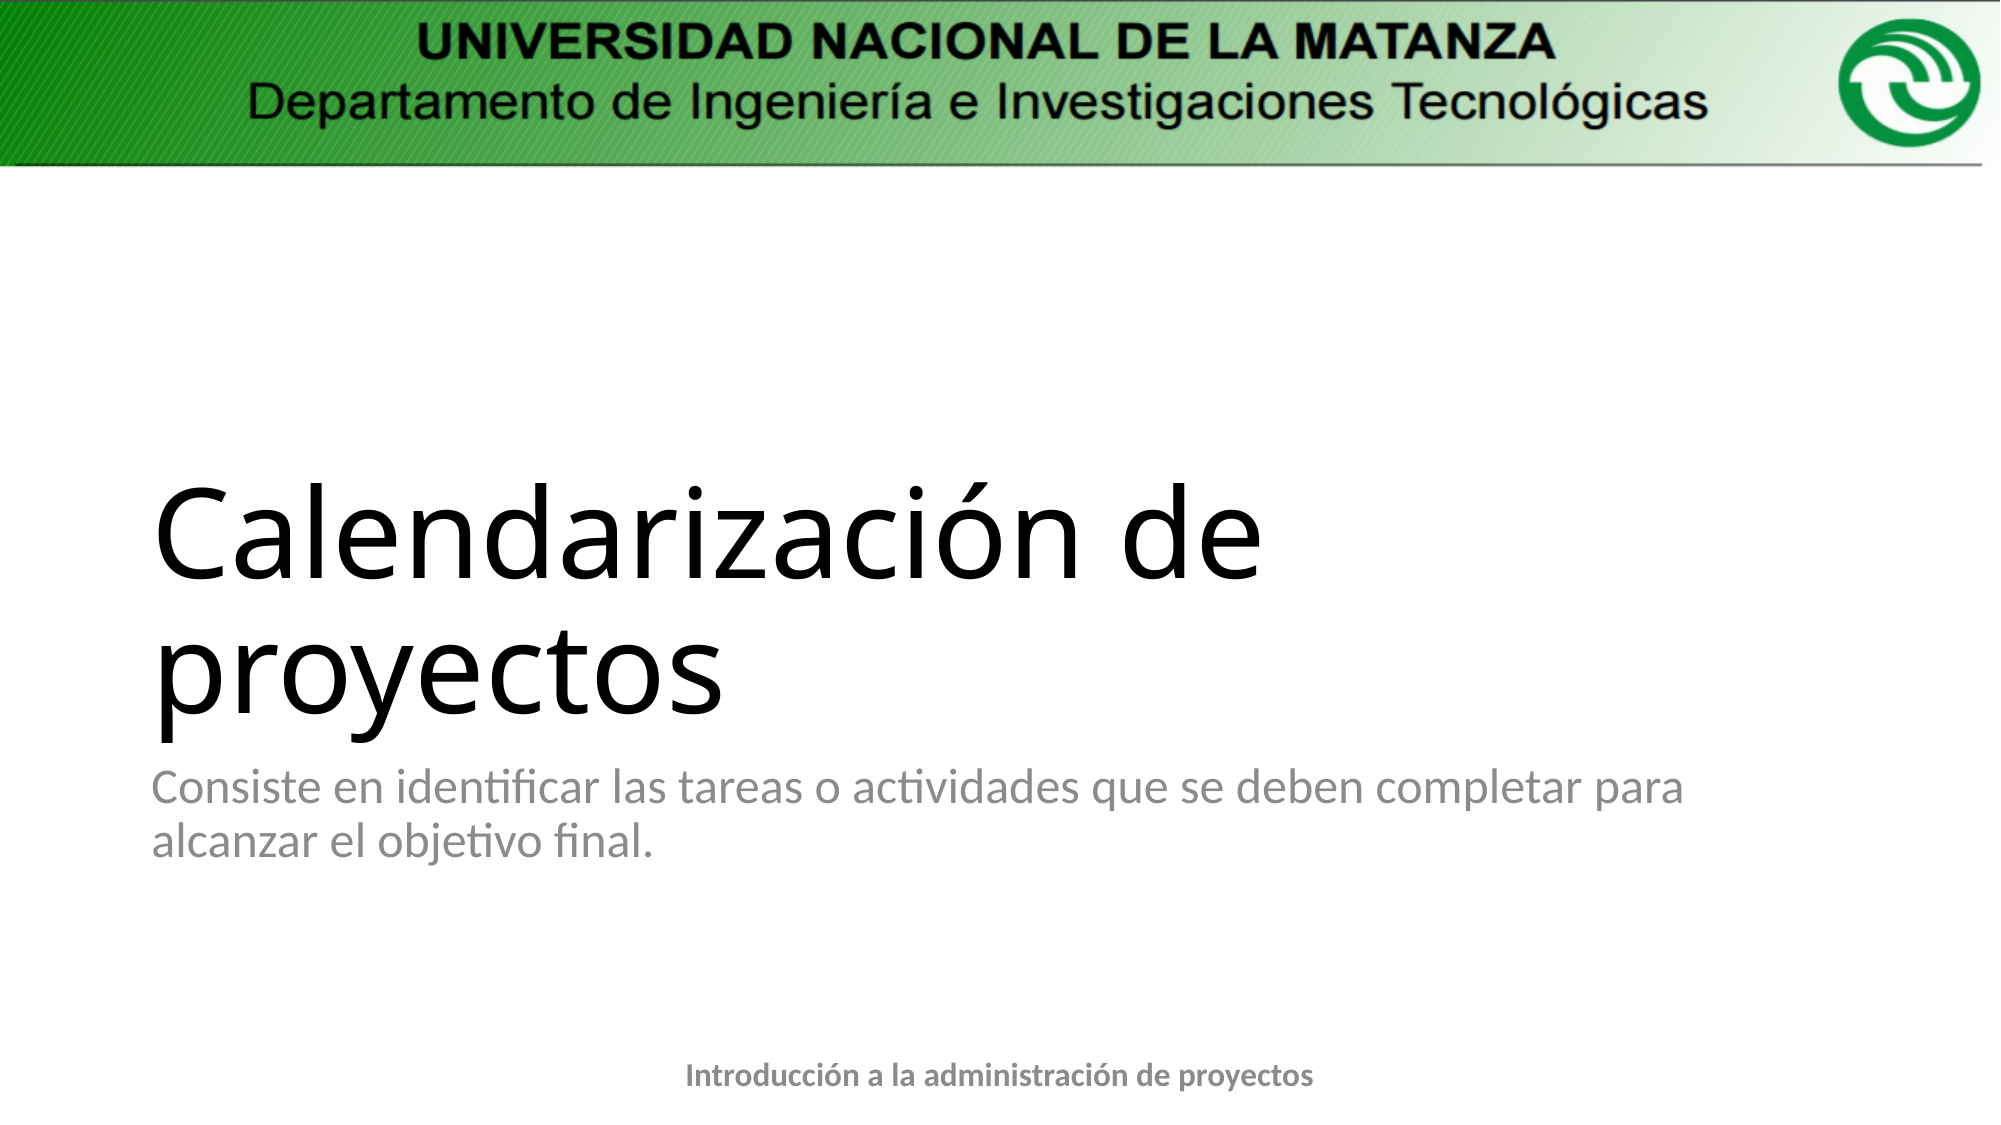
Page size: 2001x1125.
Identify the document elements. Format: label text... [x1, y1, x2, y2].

title Calendarización de proyectos [136, 280, 1862, 749]
footer Introducción a la administración de proyectos [662, 1042, 1338, 1103]
picture [0, 0, 2000, 169]
list Consiste en identificar las tareas o actividades que se deben completar para alcanzar el objetivo final. [136, 752, 1862, 999]
